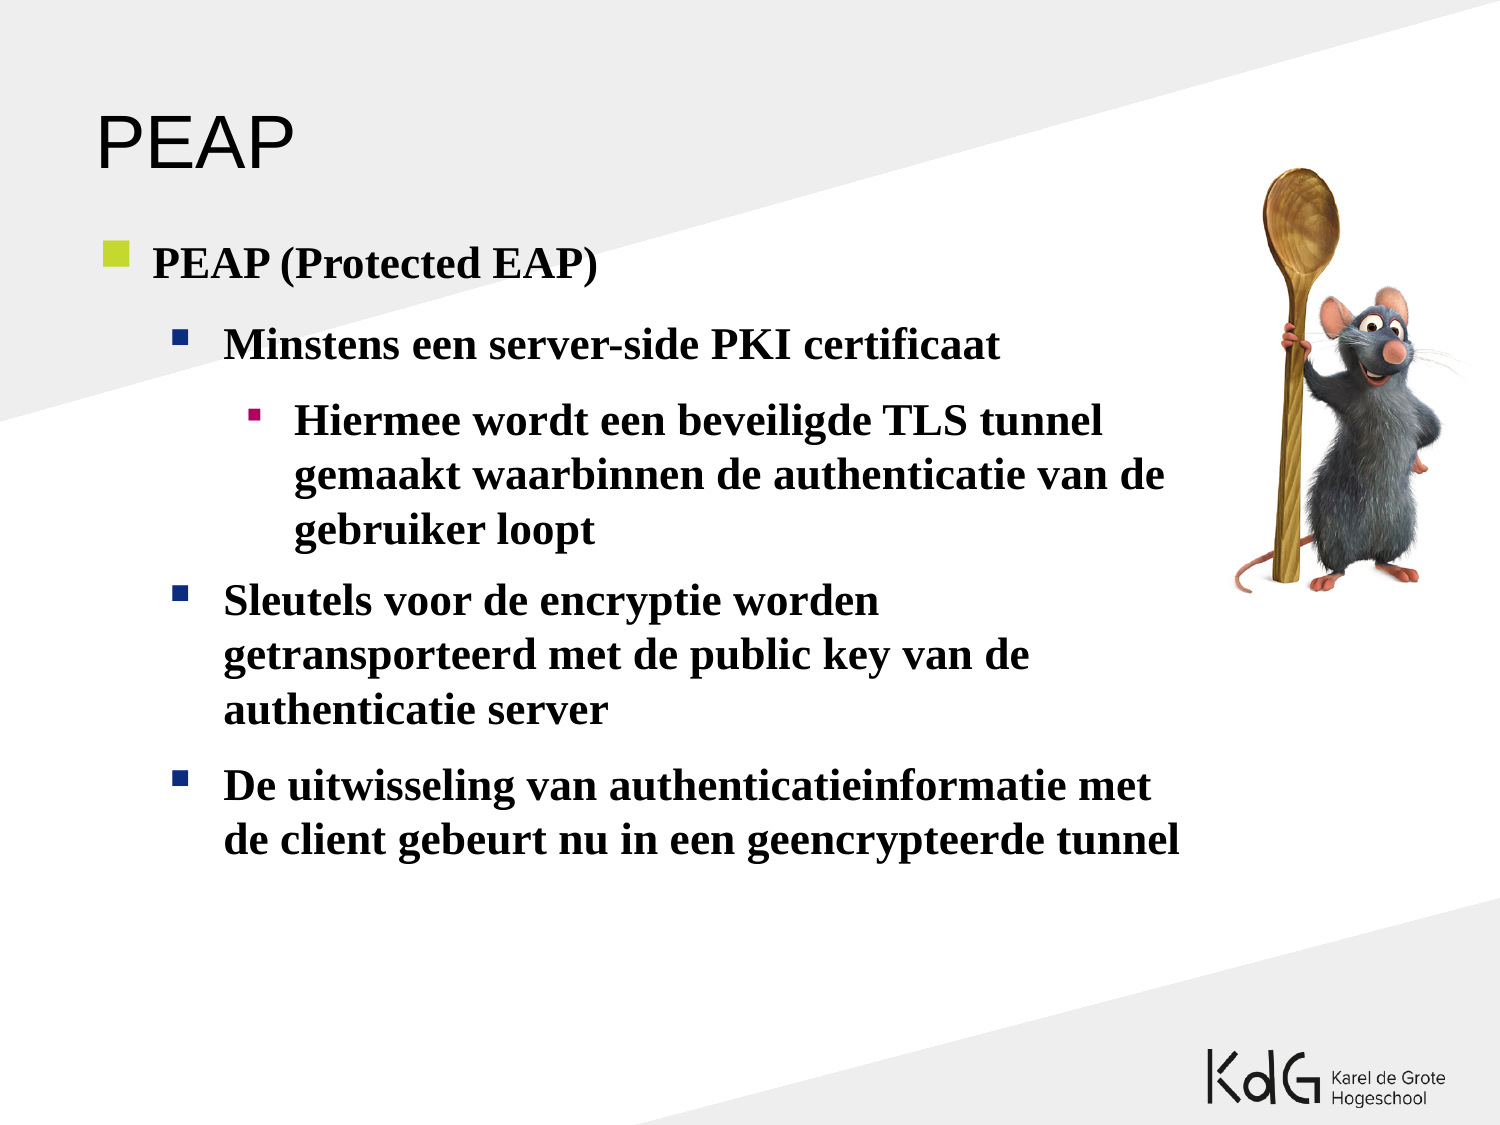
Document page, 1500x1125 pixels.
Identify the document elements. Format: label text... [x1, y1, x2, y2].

picture [1200, 154, 1484, 613]
text_box PEAP (Protected EAP) Minstens een server-side PKI certificaat Hiermee wordt een beveiligde TLS tunnel gemaakt waarbinnen de authenticatie van de gebruiker loopt Sleutels voor de encryptie worden getransporteerd met de public key van de authenticatie server De uitwisseling van authenticatieinformatie met de client gebeurt nu in een geencrypteerde tunnel [81, 232, 1184, 975]
text_box PEAP [95, 44, 1425, 233]
picture [1199, 1042, 1471, 1113]
